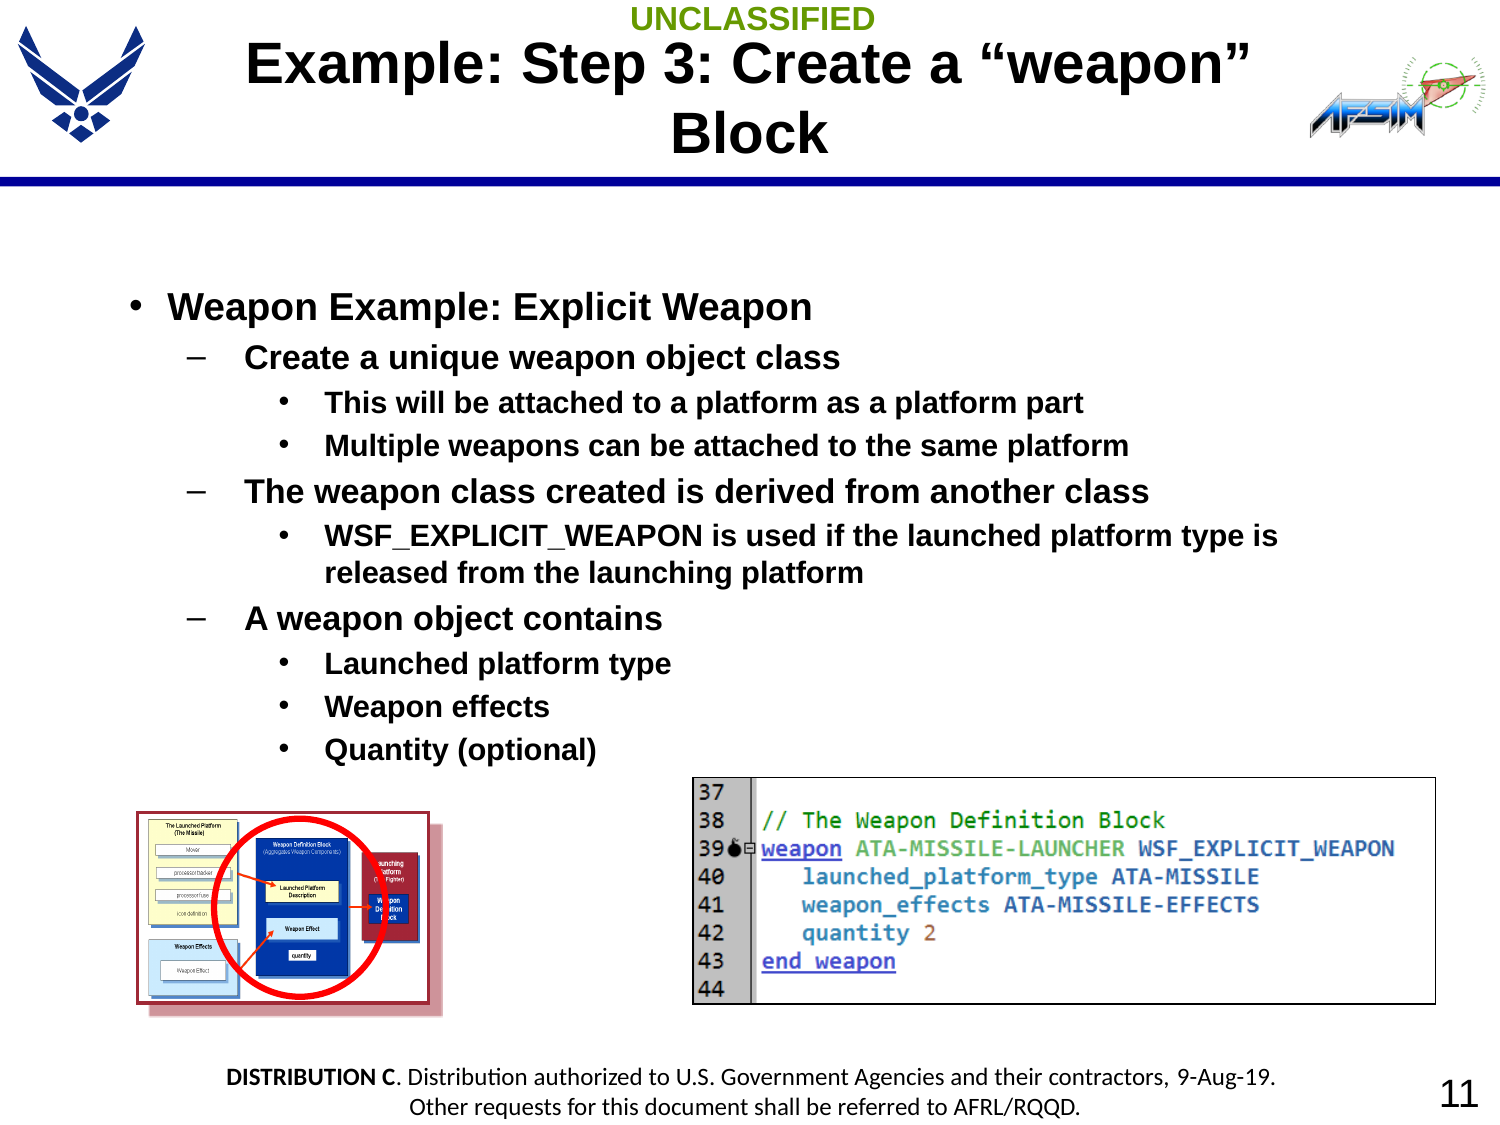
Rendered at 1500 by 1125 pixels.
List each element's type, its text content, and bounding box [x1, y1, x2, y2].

title Example: Step 3: Create a “weapon” Block [206, 1, 1294, 189]
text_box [137, 812, 429, 1004]
list Weapon Example: Explicit Weapon Create a unique weapon object class This will be attached to a platform as a platform part Multiple weapons can be attached to the same platform The weapon class created is derived from another class WSF_EXPLICIT_WEAPON is used if the launched platform type is released from the launching platform A weapon object contains Launched platform type Weapon effects Quantity (optional) [75, 262, 1425, 779]
picture [693, 777, 1435, 1004]
picture [1304, 47, 1496, 145]
